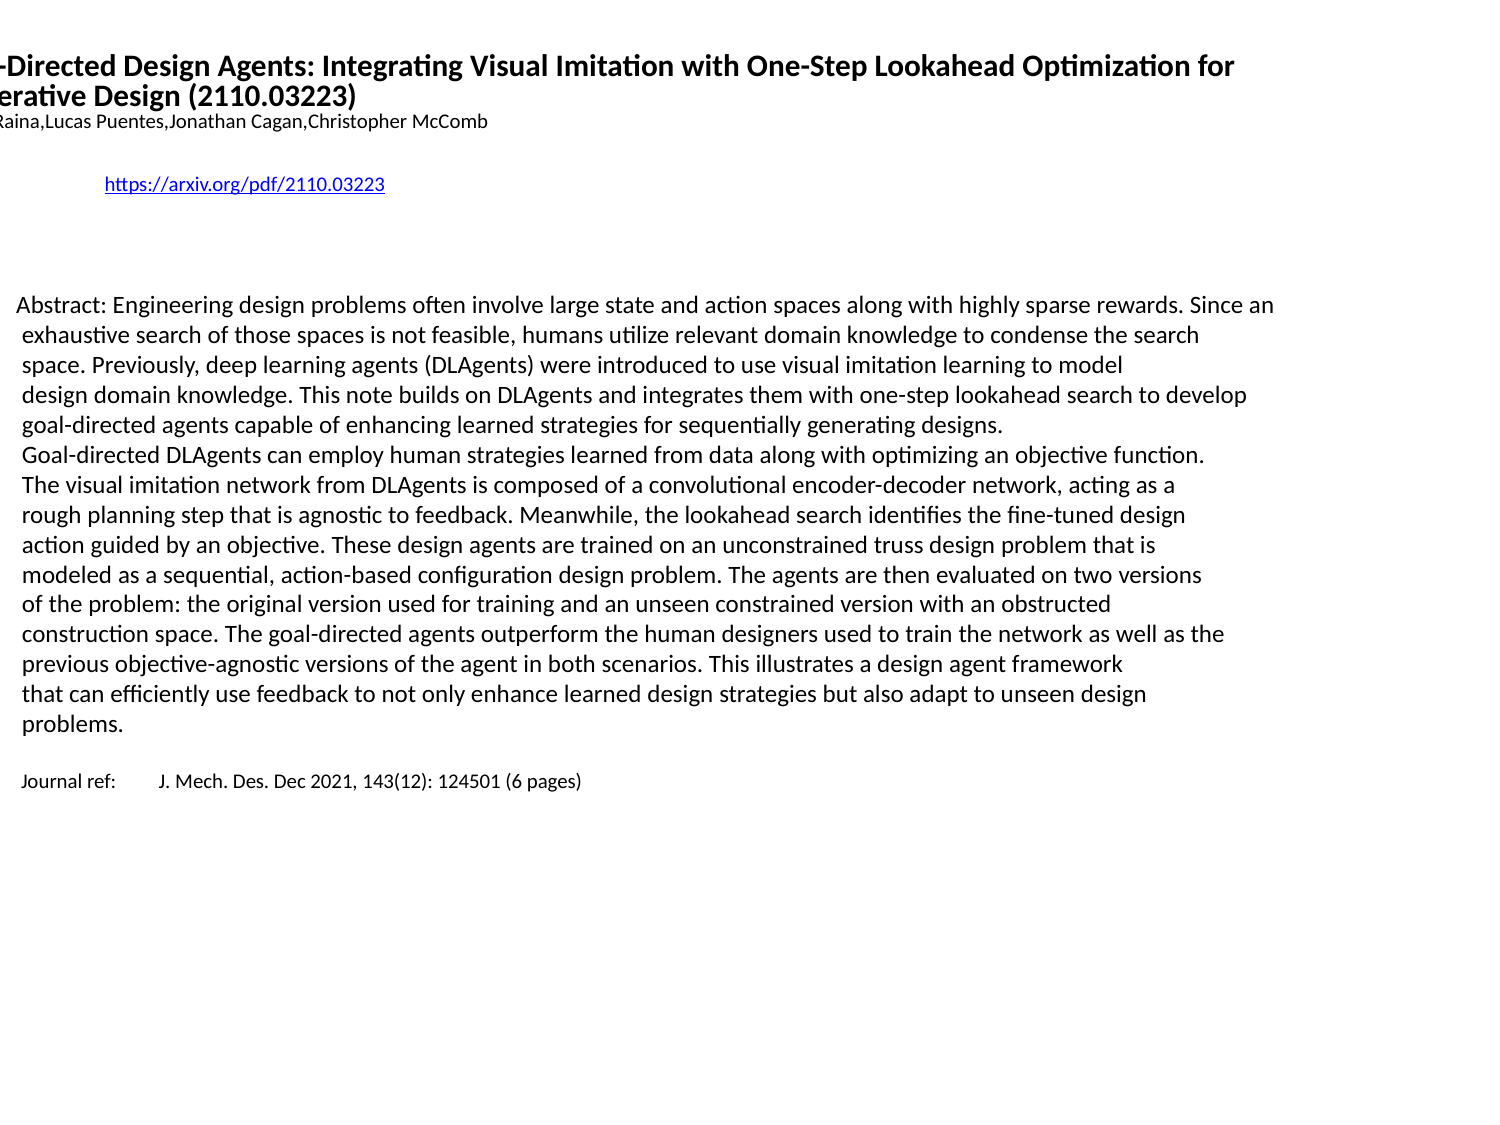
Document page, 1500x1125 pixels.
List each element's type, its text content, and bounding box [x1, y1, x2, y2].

text_box Abstract: Engineering design problems often involve large state and action spaces along with highly sparse rewards. Since an exhaustive search of those spaces is not feasible, humans utilize relevant domain knowledge to condense the search space. Previously, deep learning agents (DLAgents) were introduced to use visual imitation learning to model design domain knowledge. This note builds on DLAgents and integrates them with one-step lookahead search to develop goal-directed agents capable of enhancing learned strategies for sequentially generating designs. Goal-directed DLAgents can employ human strategies learned from data along with optimizing an objective function. The visual imitation network from DLAgents is composed of a convolutional encoder-decoder network, acting as a rough planning step that is agnostic to feedback. Meanwhile, the lookahead search identifies the fine-tuned design action guided by an objective. These design agents are trained on an unconstrained truss design problem that is modeled as a sequential, action-based configuration design problem. The agents are then evaluated on two versions of the problem: the original version used for training and an unseen constrained version with an obstructed construction space. The goal-directed agents outperform the human designers used to train the network as well as the previous objective-agnostic versions of the agent in both scenarios. This illustrates a design agent framework that can efficiently use feedback to not only enhance learned design strategies but also adapt to unseen design problems. Journal ref: J. Mech. Des. Dec 2021, 143(12): 124501 (6 pages) [1, 236, 1298, 800]
text_box Goal-Directed Design Agents: Integrating Visual Imitation with One-Step Lookahead Optimization for Generative Design (2110.03223) Ayush Raina,Lucas Puentes,Jonathan Cagan,Christopher McComb [0, 0, 1259, 140]
text_box https://arxiv.org/pdf/2110.03223 [89, 118, 401, 203]
